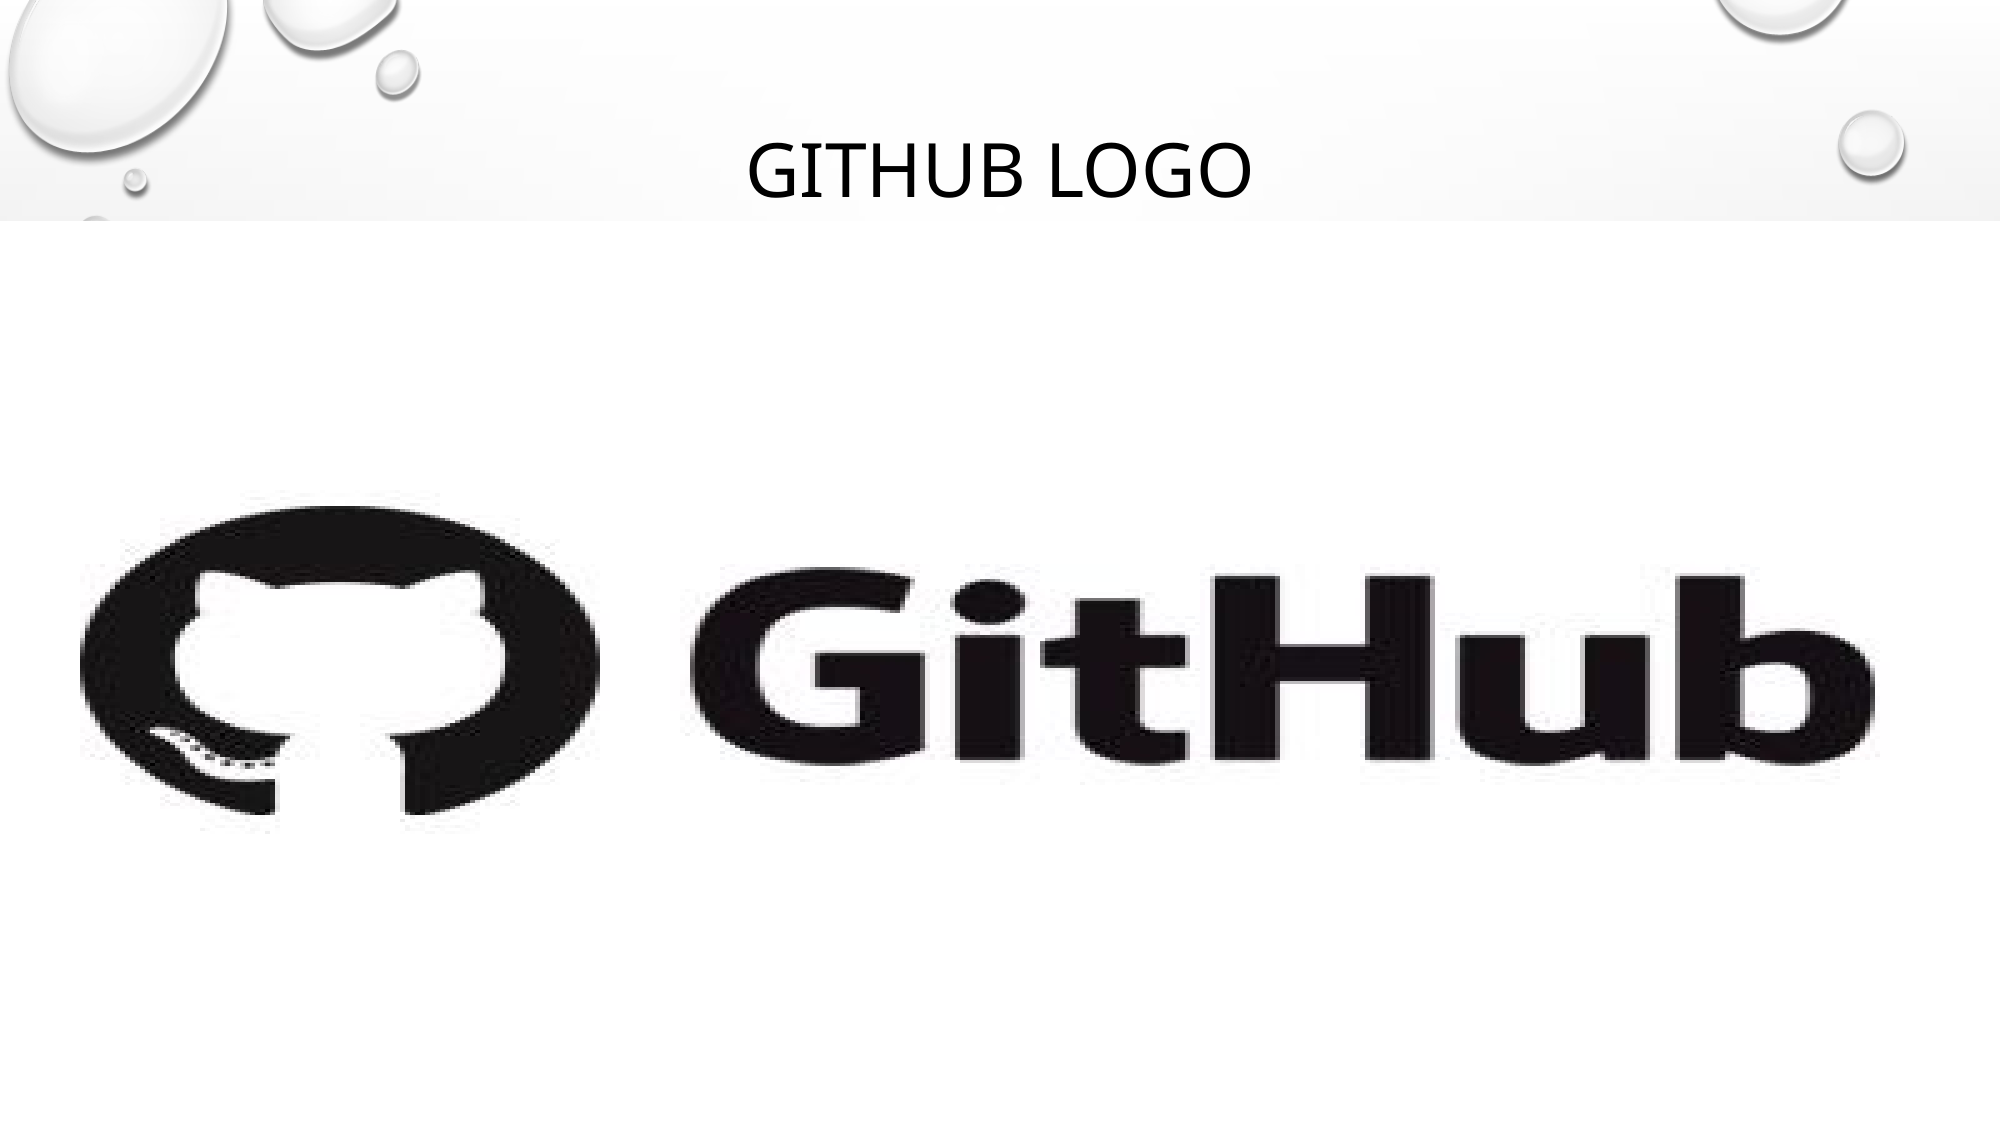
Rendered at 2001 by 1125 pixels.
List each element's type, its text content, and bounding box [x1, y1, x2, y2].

picture [0, 0, 2000, 221]
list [0, 221, 2000, 1125]
title Github LOGO [149, 101, 1851, 218]
